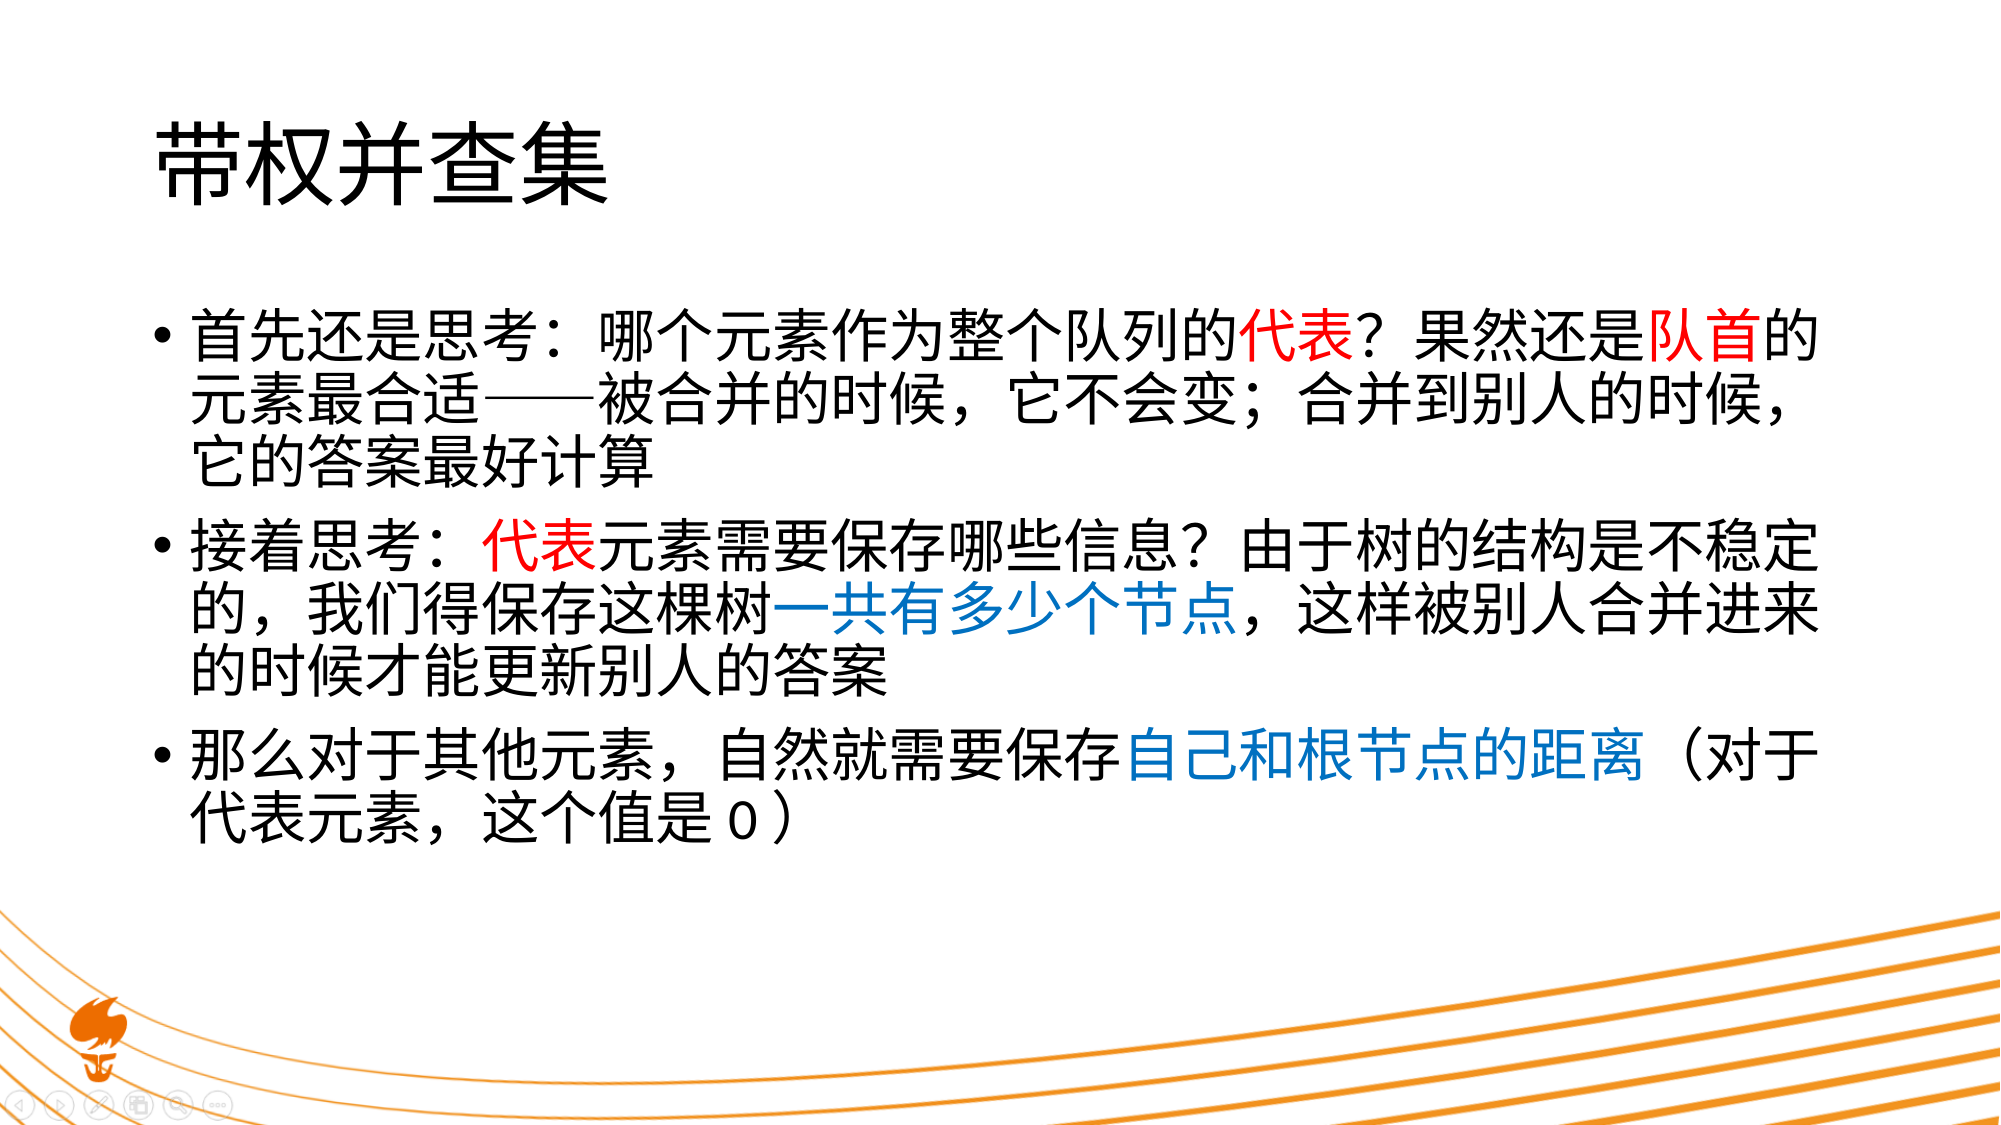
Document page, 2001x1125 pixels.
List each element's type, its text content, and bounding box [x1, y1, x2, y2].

picture [0, 0, 2000, 1125]
list 首先还是思考：哪个元素作为整个队列的代表？果然还是队首的元素最合适——被合并的时候，它不会变；合并到别人的时候，它的答案最好计算 接着思考：代表元素需要保存哪些信息？由于树的结构是不稳定的，我们得保存这棵树一共有多少个节点，这样被别人合并进来的时候才能更新别人的答案 那么对于其他元素，自然就需要保存自己和根节点的距离（对于代表元素，这个值是0） [137, 299, 1863, 1014]
title 带权并查集 [137, 59, 1863, 278]
